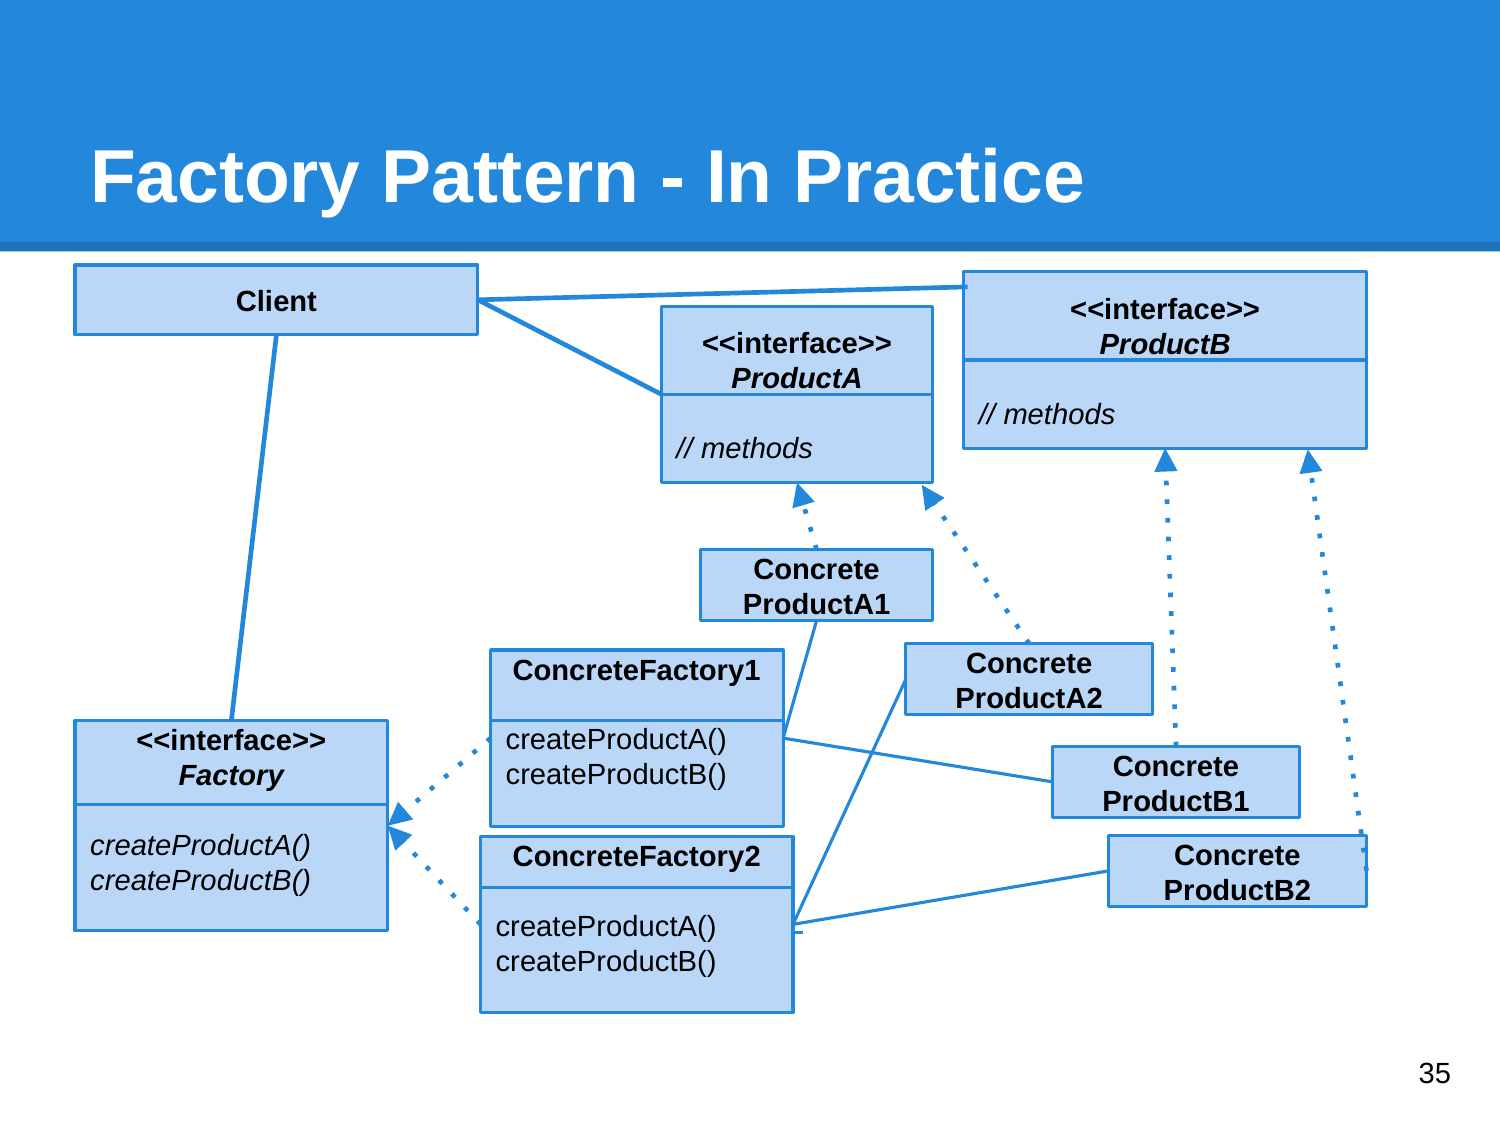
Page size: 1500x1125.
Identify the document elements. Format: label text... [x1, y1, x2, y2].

text_box Concrete ProductA2 [905, 643, 1153, 715]
text_box Concrete ProductB2 [1108, 835, 1367, 907]
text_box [387, 737, 491, 826]
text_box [477, 307, 662, 395]
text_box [782, 737, 787, 783]
text_box ConcreteFactory1 createProductA() createProductB() [490, 649, 777, 719]
text_box <<interface>> Factory createProductA() createProductB() [74, 812, 386, 931]
text_box Concrete ProductB1 [1052, 746, 1300, 818]
text_box Client [75, 265, 478, 335]
text_box <<interface>> Factory createProductA() createProductB() [74, 720, 388, 804]
text_box <<interface>> ProductB // methods [963, 271, 1367, 358]
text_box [782, 620, 817, 737]
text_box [387, 825, 481, 925]
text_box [792, 679, 906, 870]
text_box ConcreteFactory2 createProductA() createProductB() [486, 836, 787, 886]
text_box Concrete ProductA1 [700, 549, 916, 621]
text_box <<interface>> ProductB // methods [963, 365, 1367, 449]
text_box <<interface>> ProductA // methods [666, 308, 933, 393]
text_box ConcreteFactory1 createProductA() createProductB() [490, 729, 784, 827]
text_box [1307, 449, 1367, 872]
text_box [796, 482, 817, 550]
text_box ConcreteFactory2 createProductA() createProductB() [480, 897, 793, 1013]
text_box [792, 870, 1109, 925]
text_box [921, 484, 1030, 645]
slide_number ‹#› [1403, 1038, 1494, 1125]
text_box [1164, 447, 1177, 747]
title Factory Pattern - In Practice [75, 45, 1425, 233]
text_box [231, 334, 277, 721]
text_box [912, 737, 1053, 783]
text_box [477, 286, 968, 301]
text_box <<interface>> ProductA // methods [661, 399, 933, 483]
